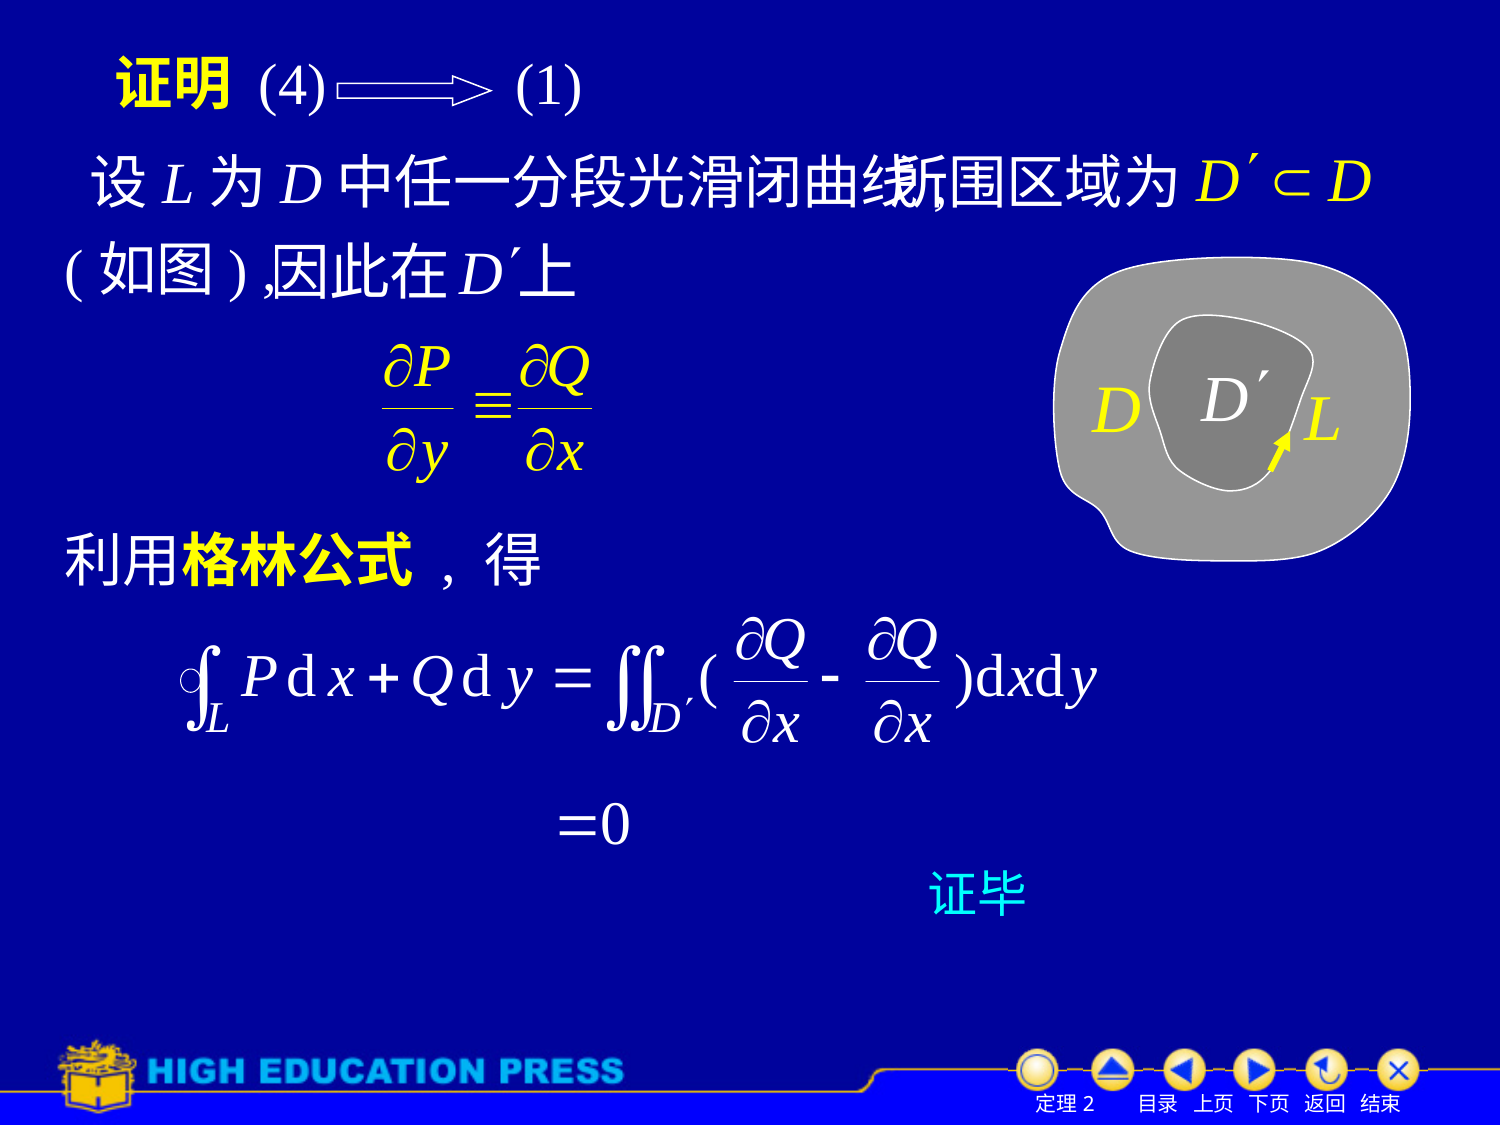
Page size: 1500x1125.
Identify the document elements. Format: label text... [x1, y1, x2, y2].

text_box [377, 335, 596, 488]
text_box (如图) , [50, 224, 300, 310]
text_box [549, 797, 632, 851]
picture [0, 0, 1500, 1125]
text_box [1191, 149, 1376, 205]
text_box 利用格林公式 , 得 [49, 515, 725, 601]
text_box 设L为D中任一分段光滑闭曲线, [75, 137, 875, 223]
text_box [274, 237, 578, 313]
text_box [1146, 310, 1351, 492]
text_box [337, 76, 491, 106]
title 证明 (4) (1) [99, 37, 625, 125]
text_box 定理2 目录 上页 下页 返回 结束 [1021, 1082, 1422, 1123]
text_box 所围区域为 [875, 137, 1197, 223]
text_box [173, 608, 1101, 761]
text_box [1049, 254, 1411, 563]
text_box 证毕 [912, 854, 1043, 930]
